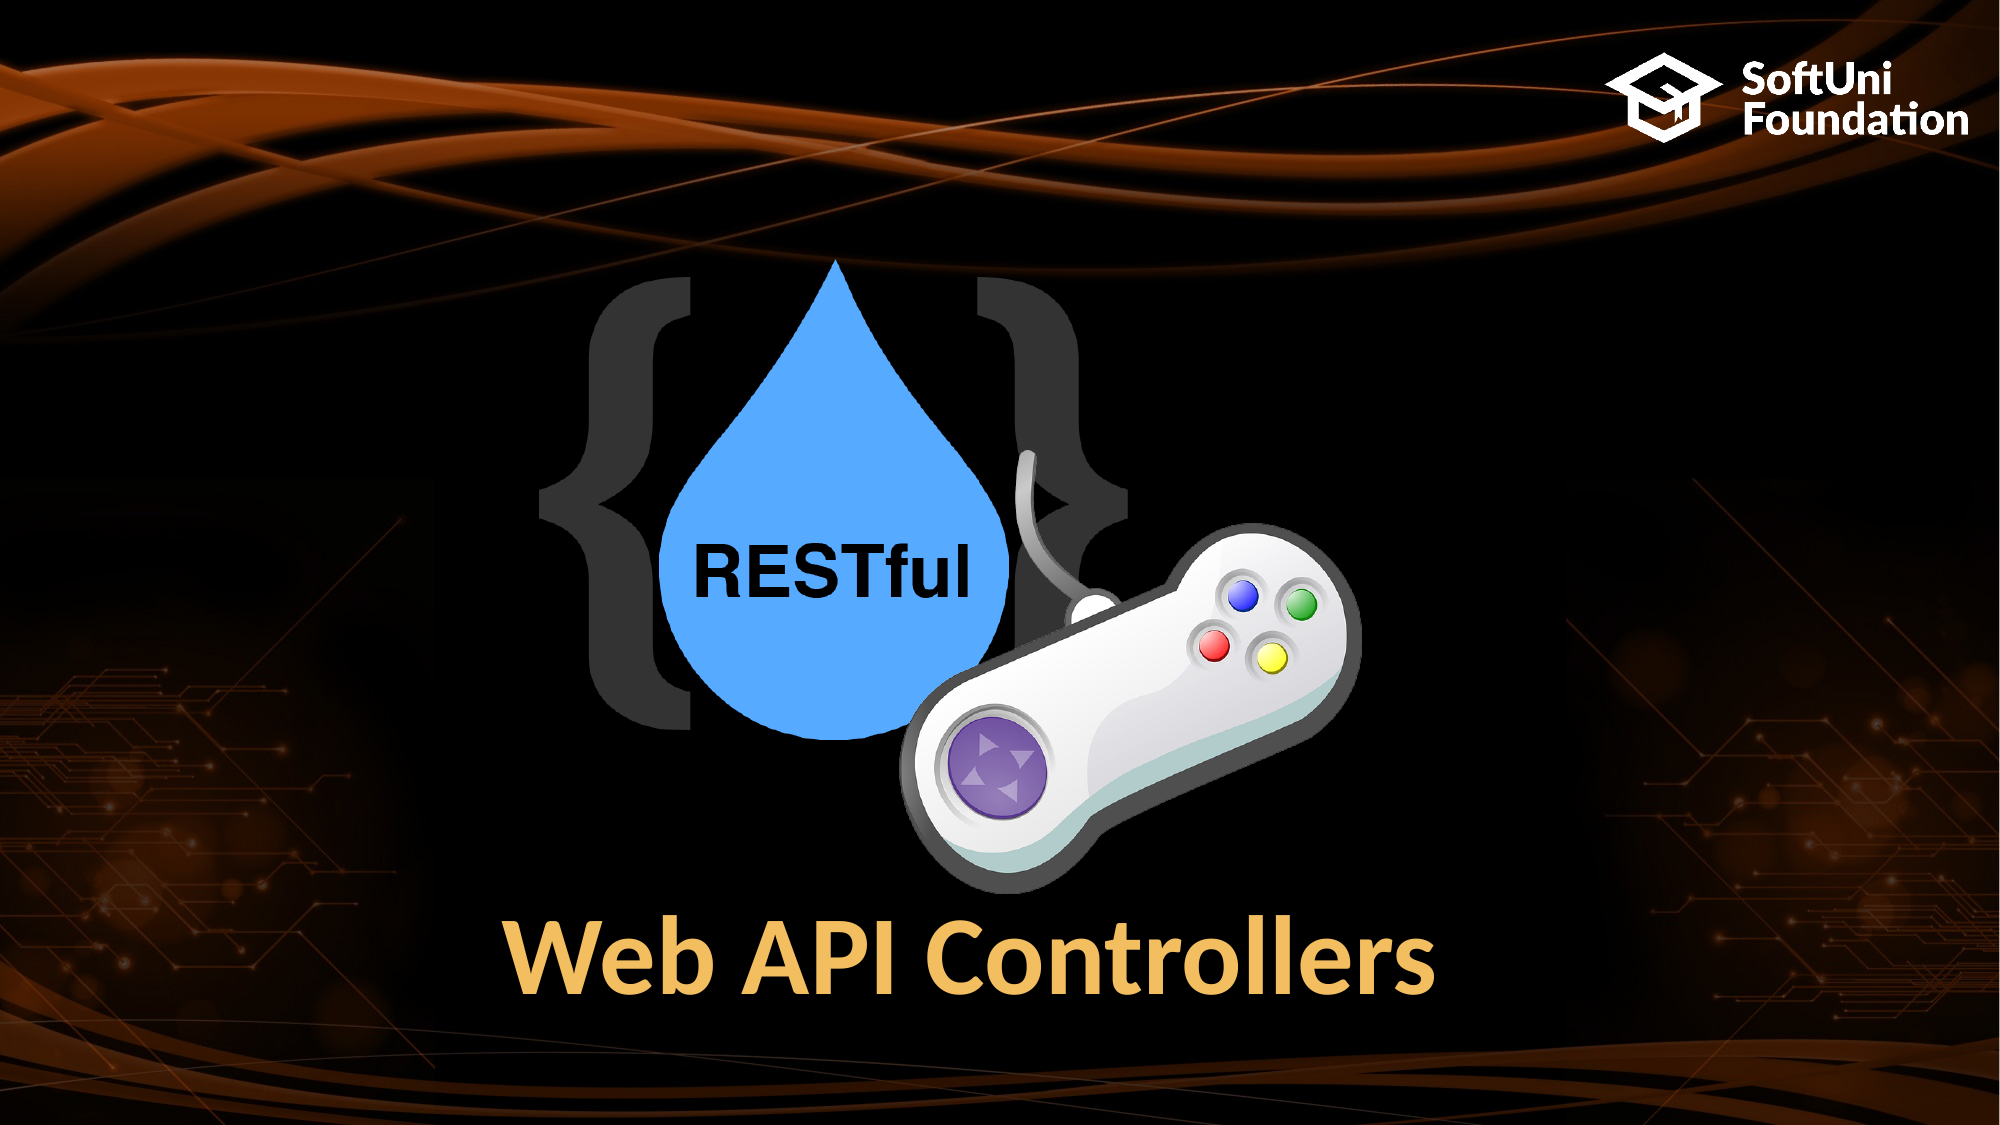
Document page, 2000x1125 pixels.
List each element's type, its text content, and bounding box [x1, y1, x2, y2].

title Web API Controllers [237, 890, 1704, 1025]
picture [0, 0, 2000, 1125]
